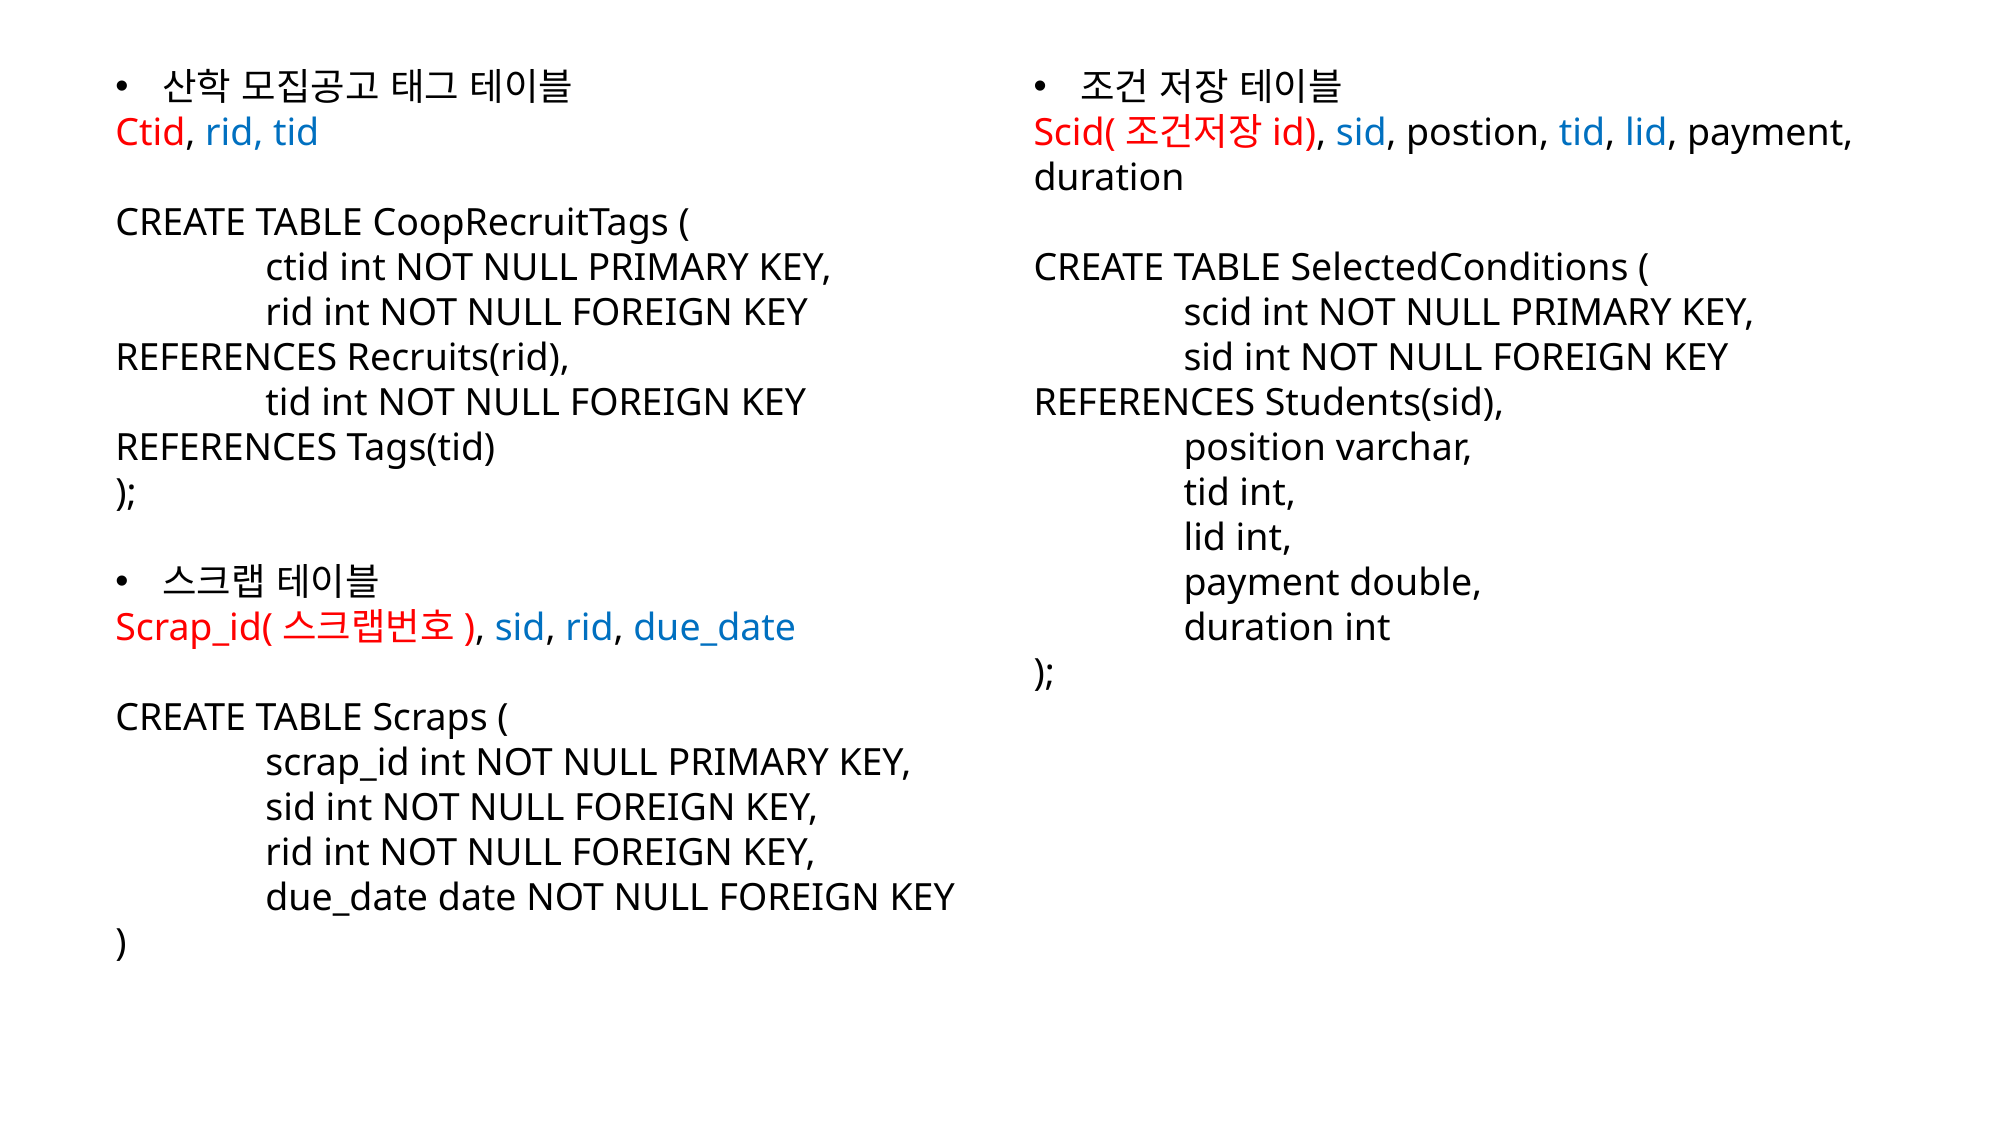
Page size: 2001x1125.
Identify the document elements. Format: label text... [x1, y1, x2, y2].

text_box 산학 모집공고 태그 테이블 Ctid, rid, tid CREATE TABLE CoopRecruitTags ( ctid int NOT NULL PRIMARY KEY, rid int NOT NULL FOREIGN KEY REFERENCES Recruits(rid), tid int NOT NULL FOREIGN KEY REFERENCES Tags(tid) ); 스크랩 테이블 Scrap_id(스크랩번호), sid, rid, due_date CREATE TABLE Scraps ( scrap_id int NOT NULL PRIMARY KEY, sid int NOT NULL FOREIGN KEY, rid int NOT NULL FOREIGN KEY, due_date date NOT NULL FOREIGN KEY ) 조건 저장 테이블 Scid(조건저장id), sid, postion, tid, lid, payment, duration CREATE TABLE SelectedConditions ( scid int NOT NULL PRIMARY KEY, sid int NOT NULL FOREIGN KEY REFERENCES Students(sid), position varchar, tid int, lid int, payment double, duration int ); [100, 55, 1967, 1069]
